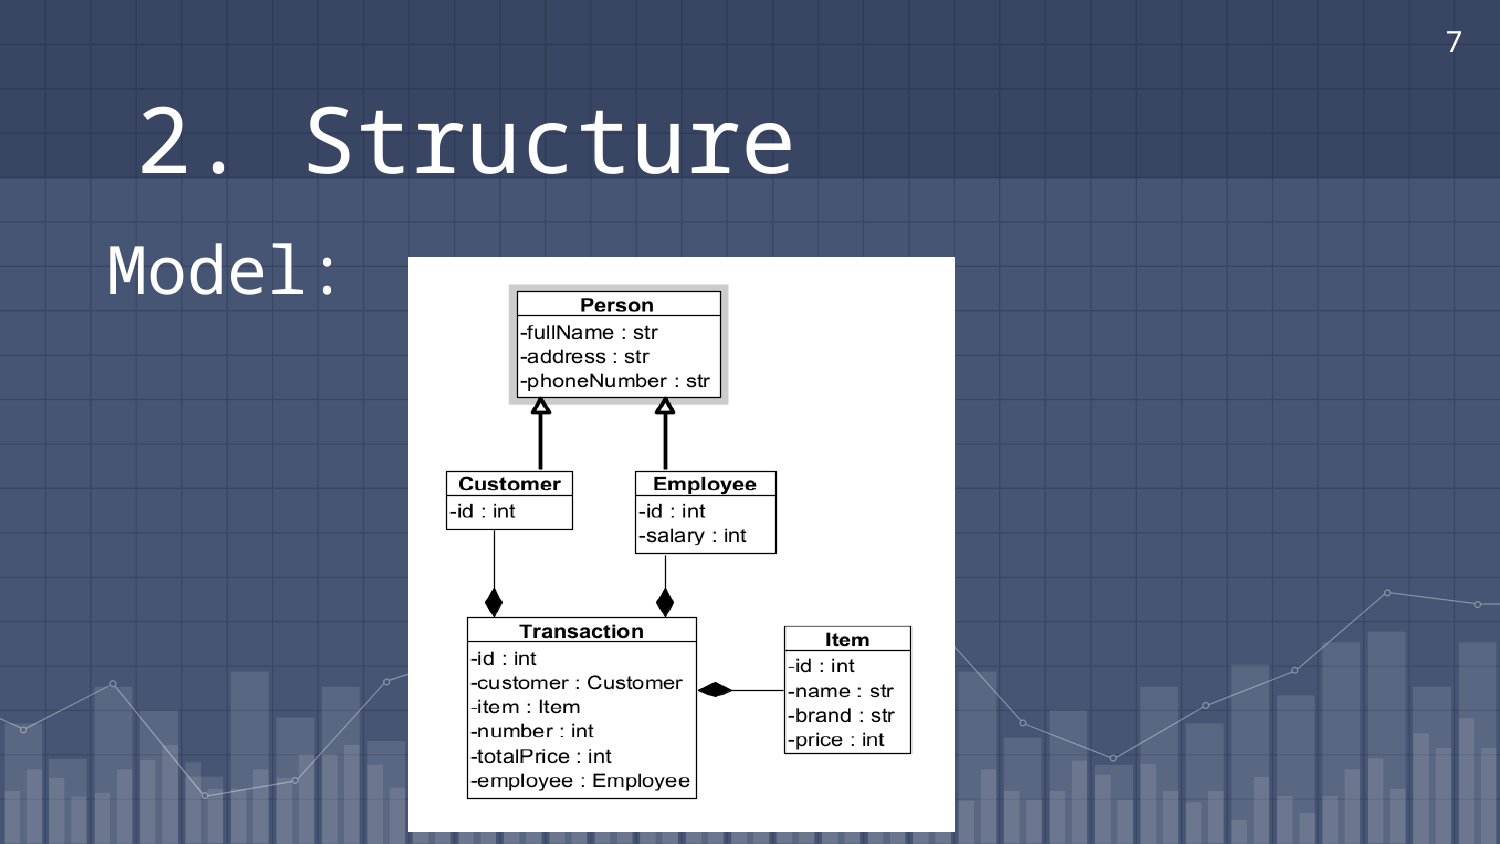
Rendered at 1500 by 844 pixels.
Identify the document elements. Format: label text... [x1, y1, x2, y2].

text_box Model: [92, 220, 1472, 315]
title 2. Structure [121, 65, 1383, 207]
slide_number 7 [1408, 0, 1500, 88]
picture [408, 257, 955, 832]
